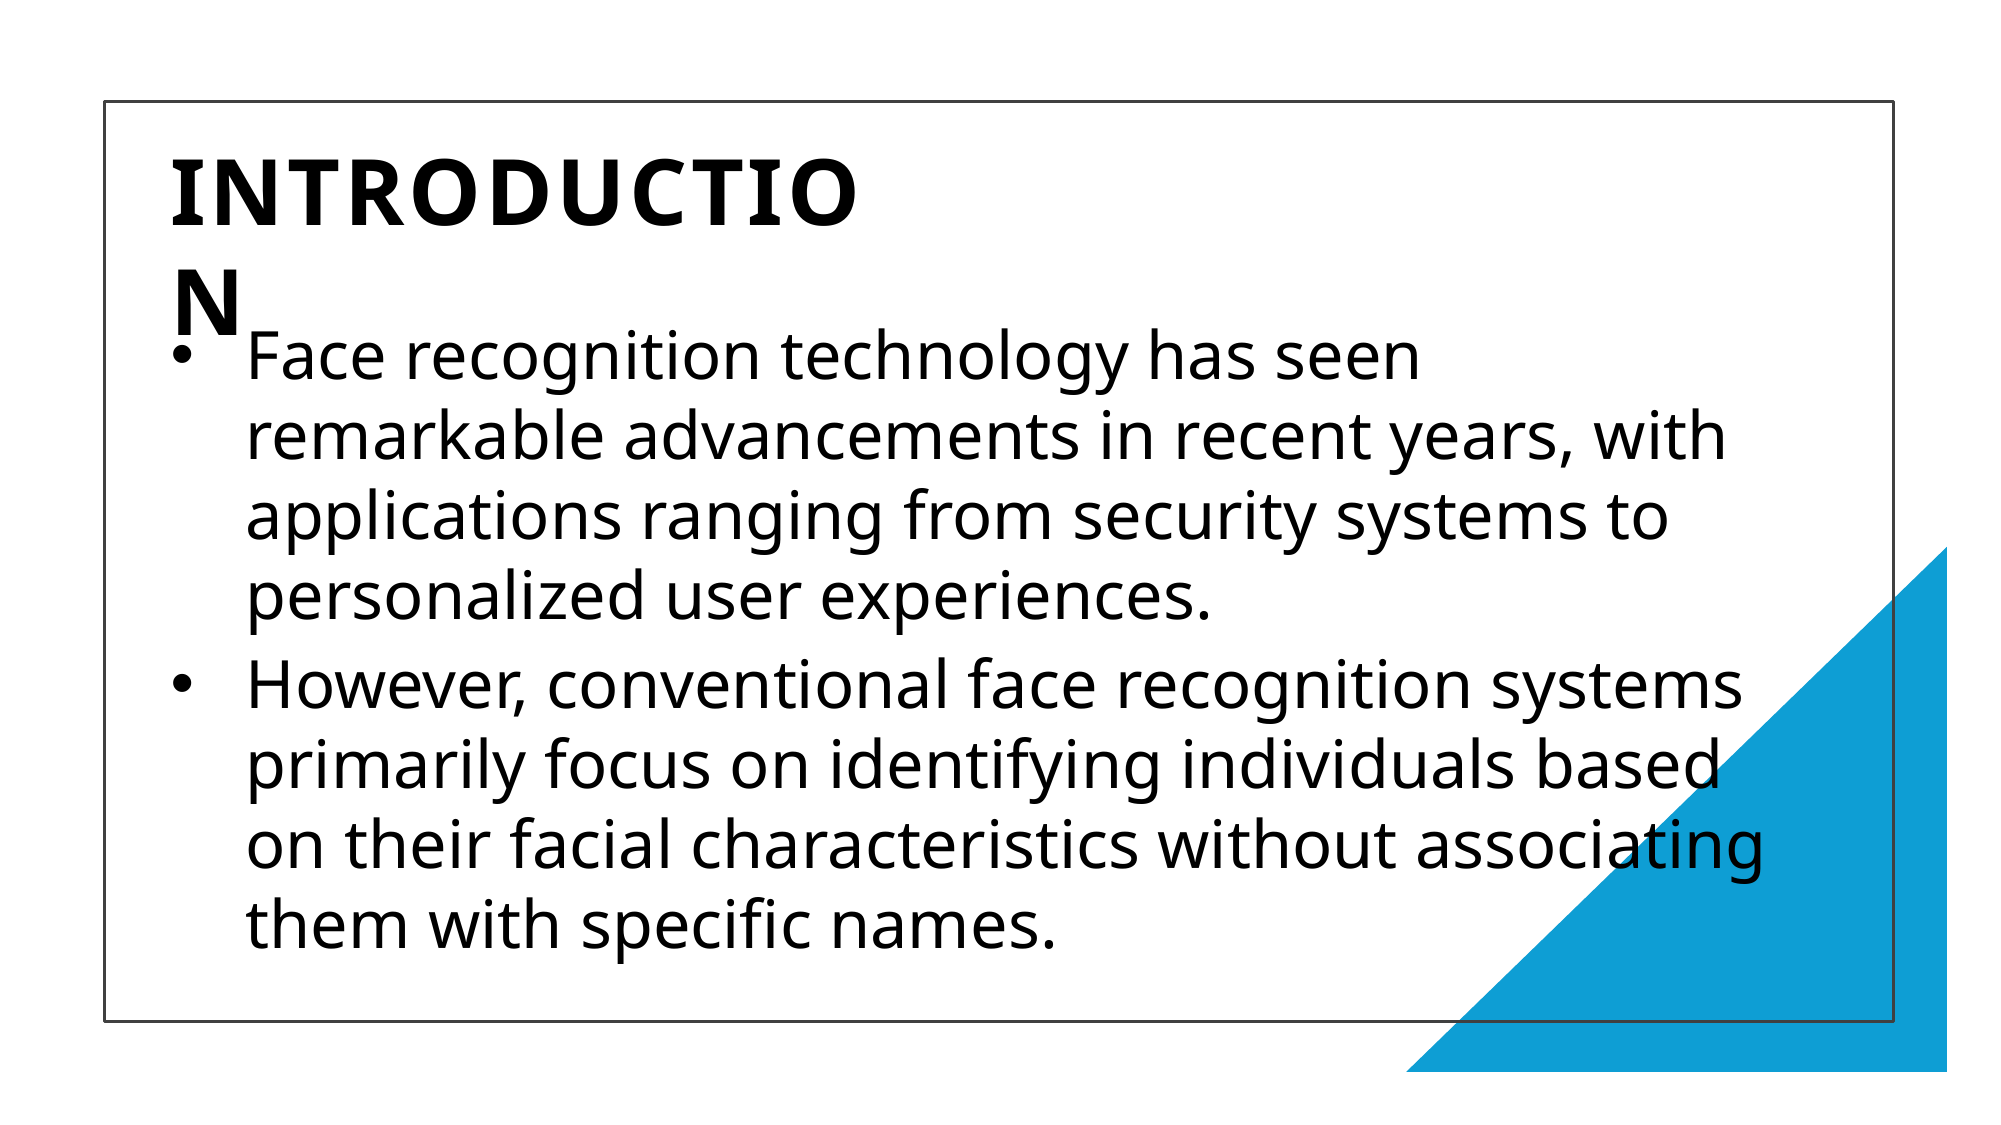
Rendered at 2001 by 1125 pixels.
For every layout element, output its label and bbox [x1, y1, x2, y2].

text_box [102, 99, 1948, 1073]
